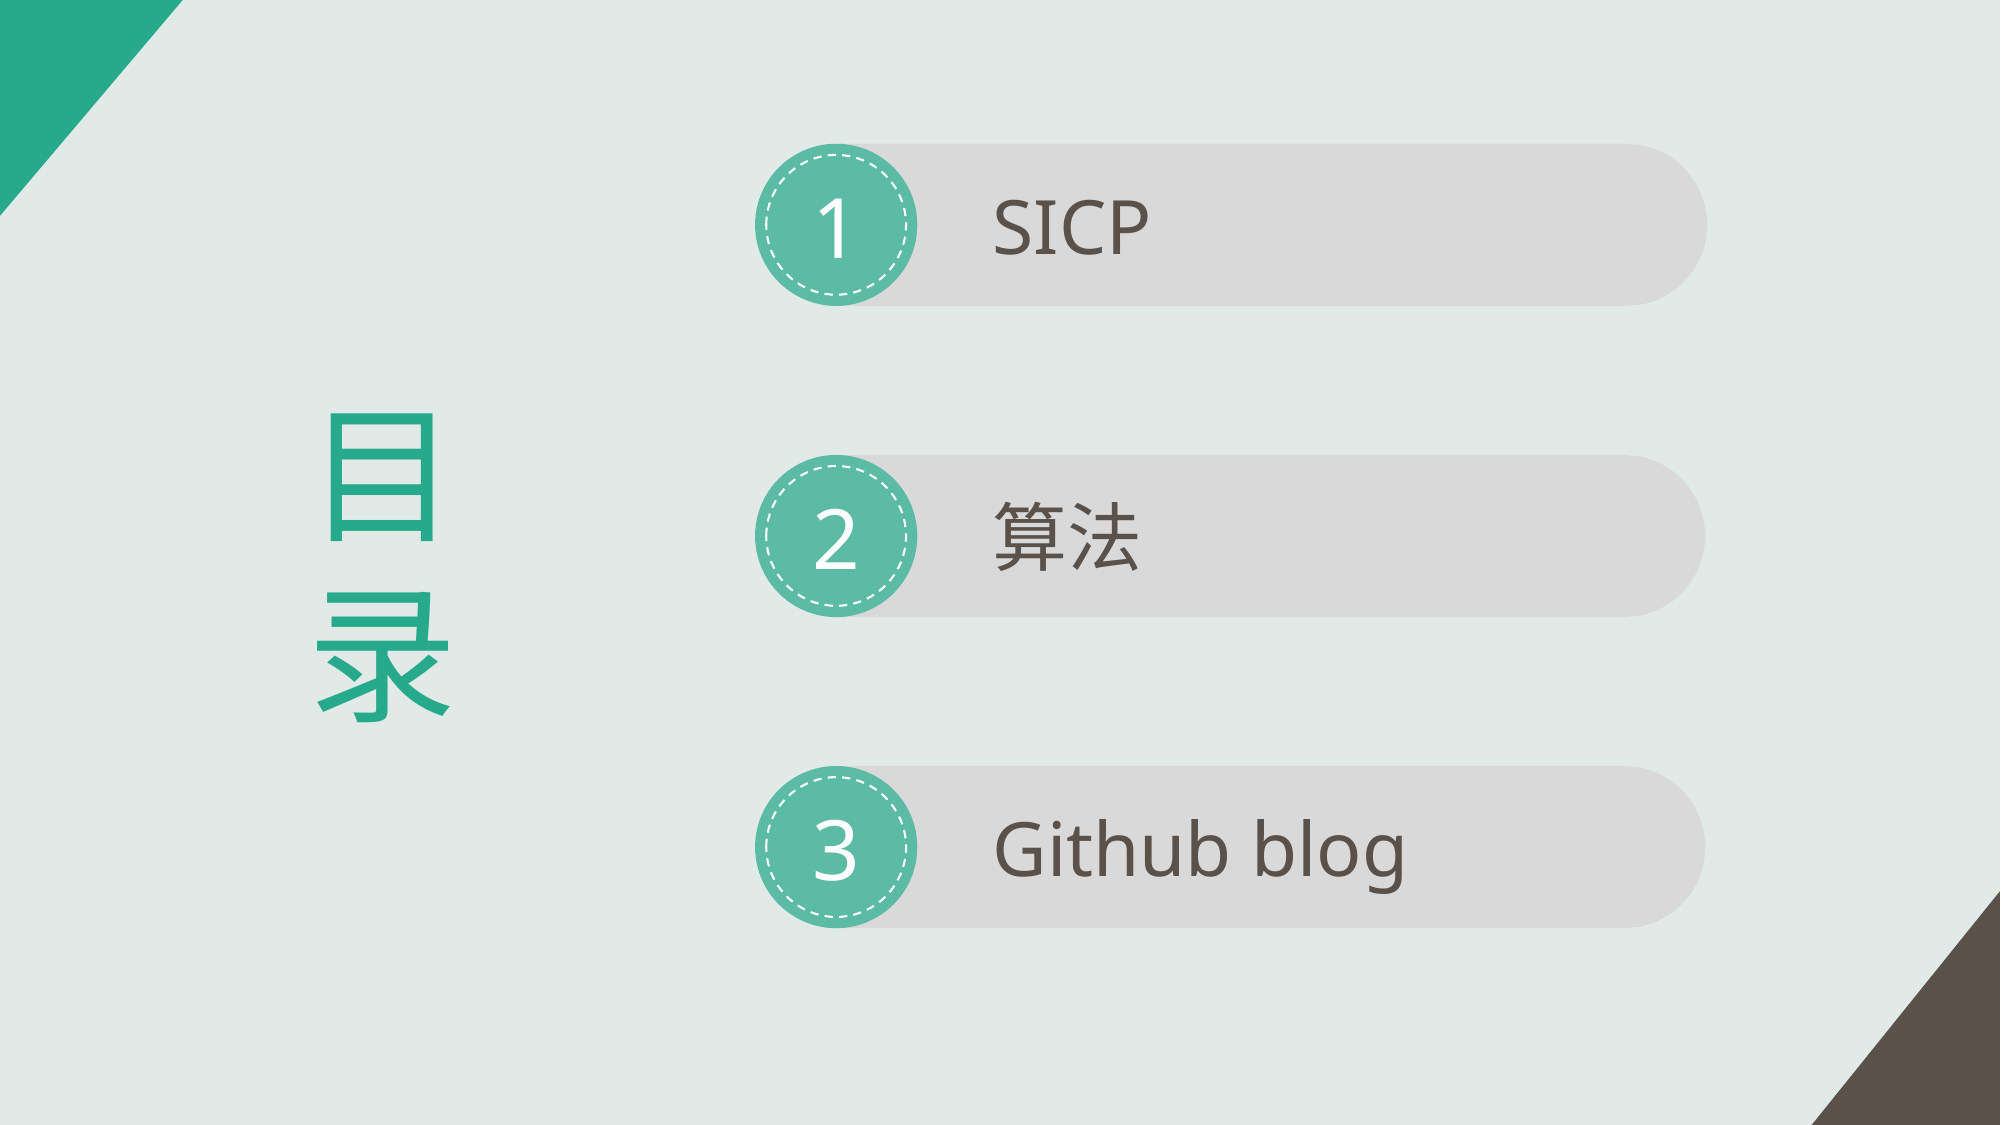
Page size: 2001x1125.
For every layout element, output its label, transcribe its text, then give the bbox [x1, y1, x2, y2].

text_box [765, 464, 908, 607]
text_box [765, 776, 908, 918]
text_box 3 [754, 764, 919, 930]
text_box [838, 764, 1707, 930]
text_box 1 [754, 142, 919, 307]
text_box [841, 453, 1707, 619]
text_box 算法 [977, 482, 1427, 588]
text_box [1810, 889, 2000, 1125]
text_box [0, 0, 185, 218]
text_box 目录 [292, 373, 573, 748]
text_box SICP [978, 171, 1314, 277]
text_box 2 [754, 453, 919, 619]
text_box [765, 153, 908, 296]
text_box [843, 142, 1709, 307]
text_box Github blog [977, 793, 1427, 899]
